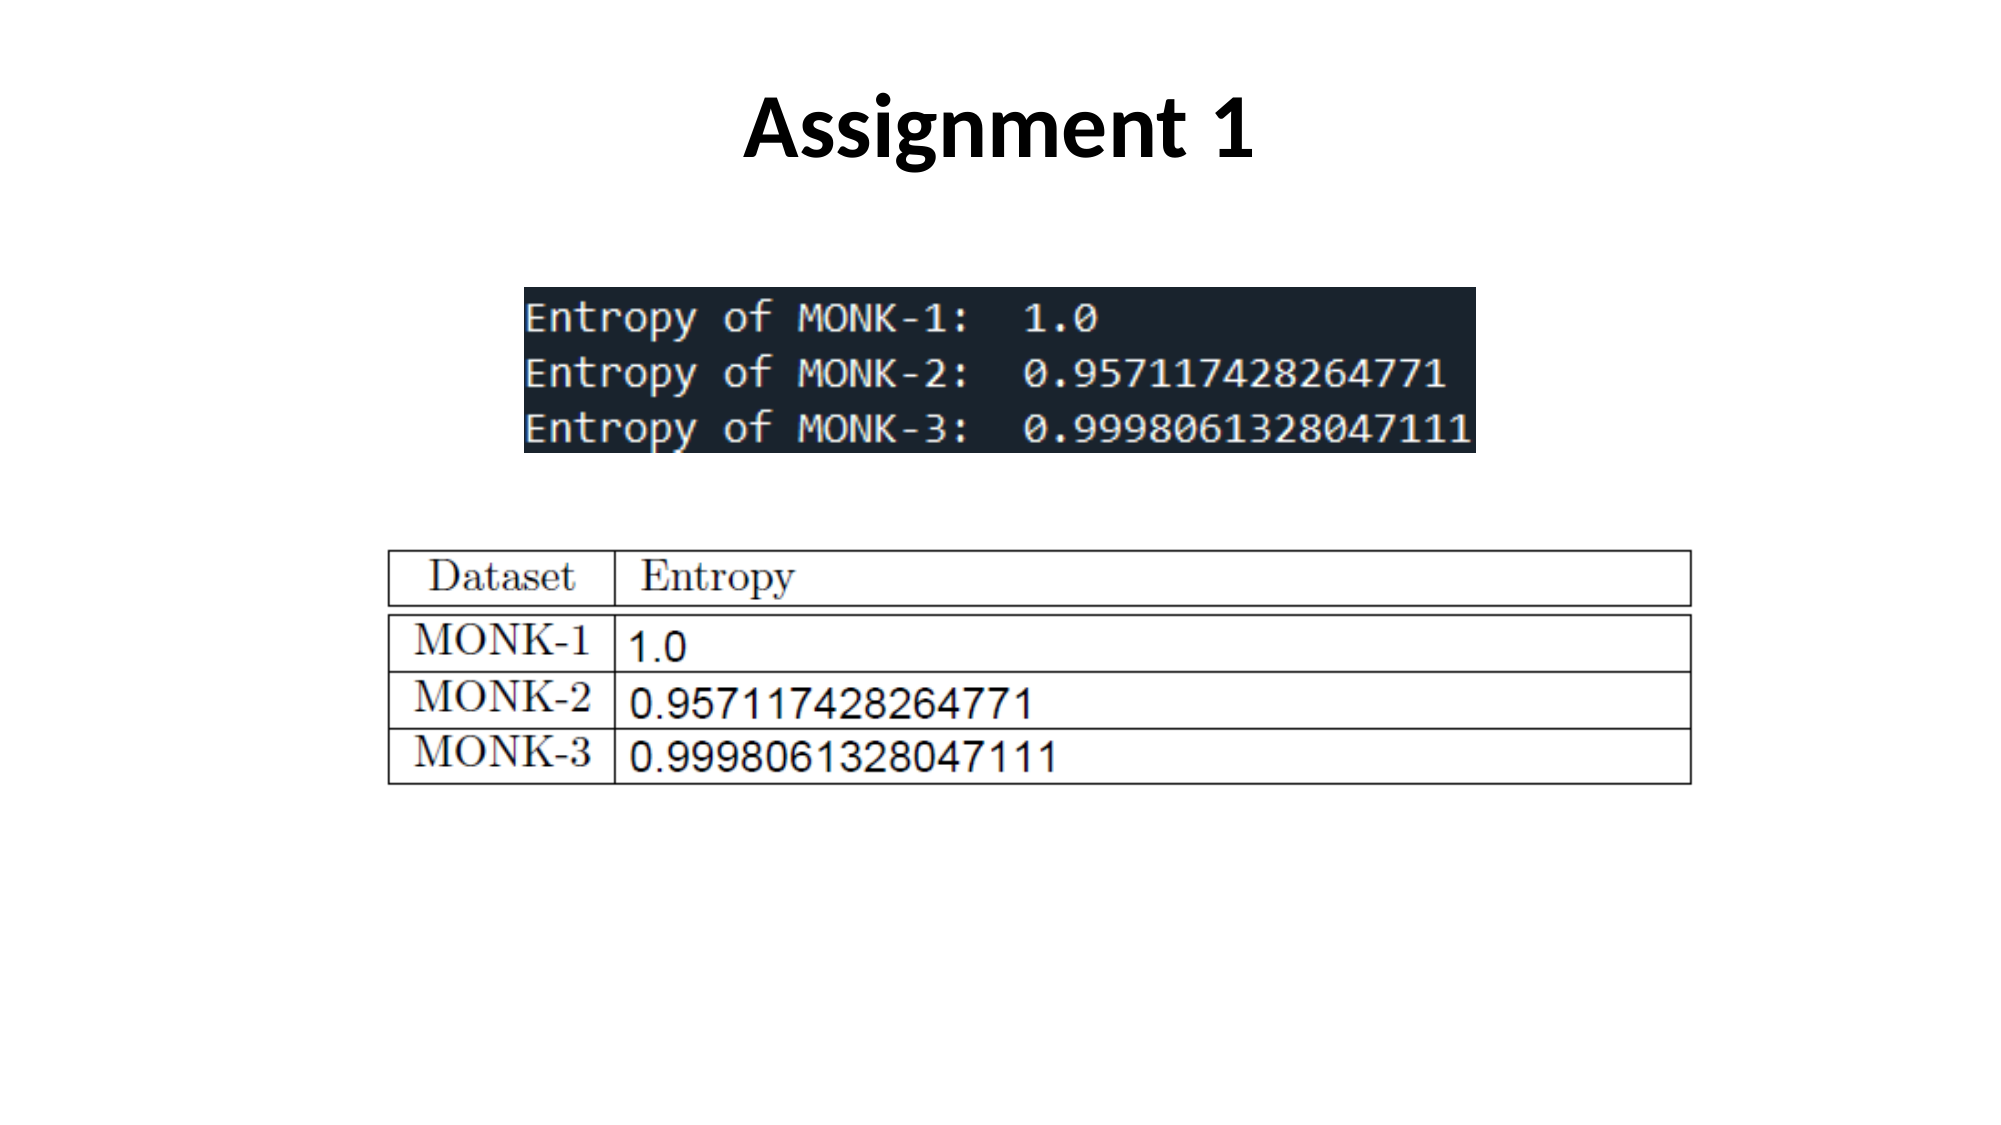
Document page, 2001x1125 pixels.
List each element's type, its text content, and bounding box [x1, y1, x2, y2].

text_box Assignment 1 [410, 58, 1589, 183]
picture [524, 287, 1476, 453]
picture [381, 543, 1705, 798]
